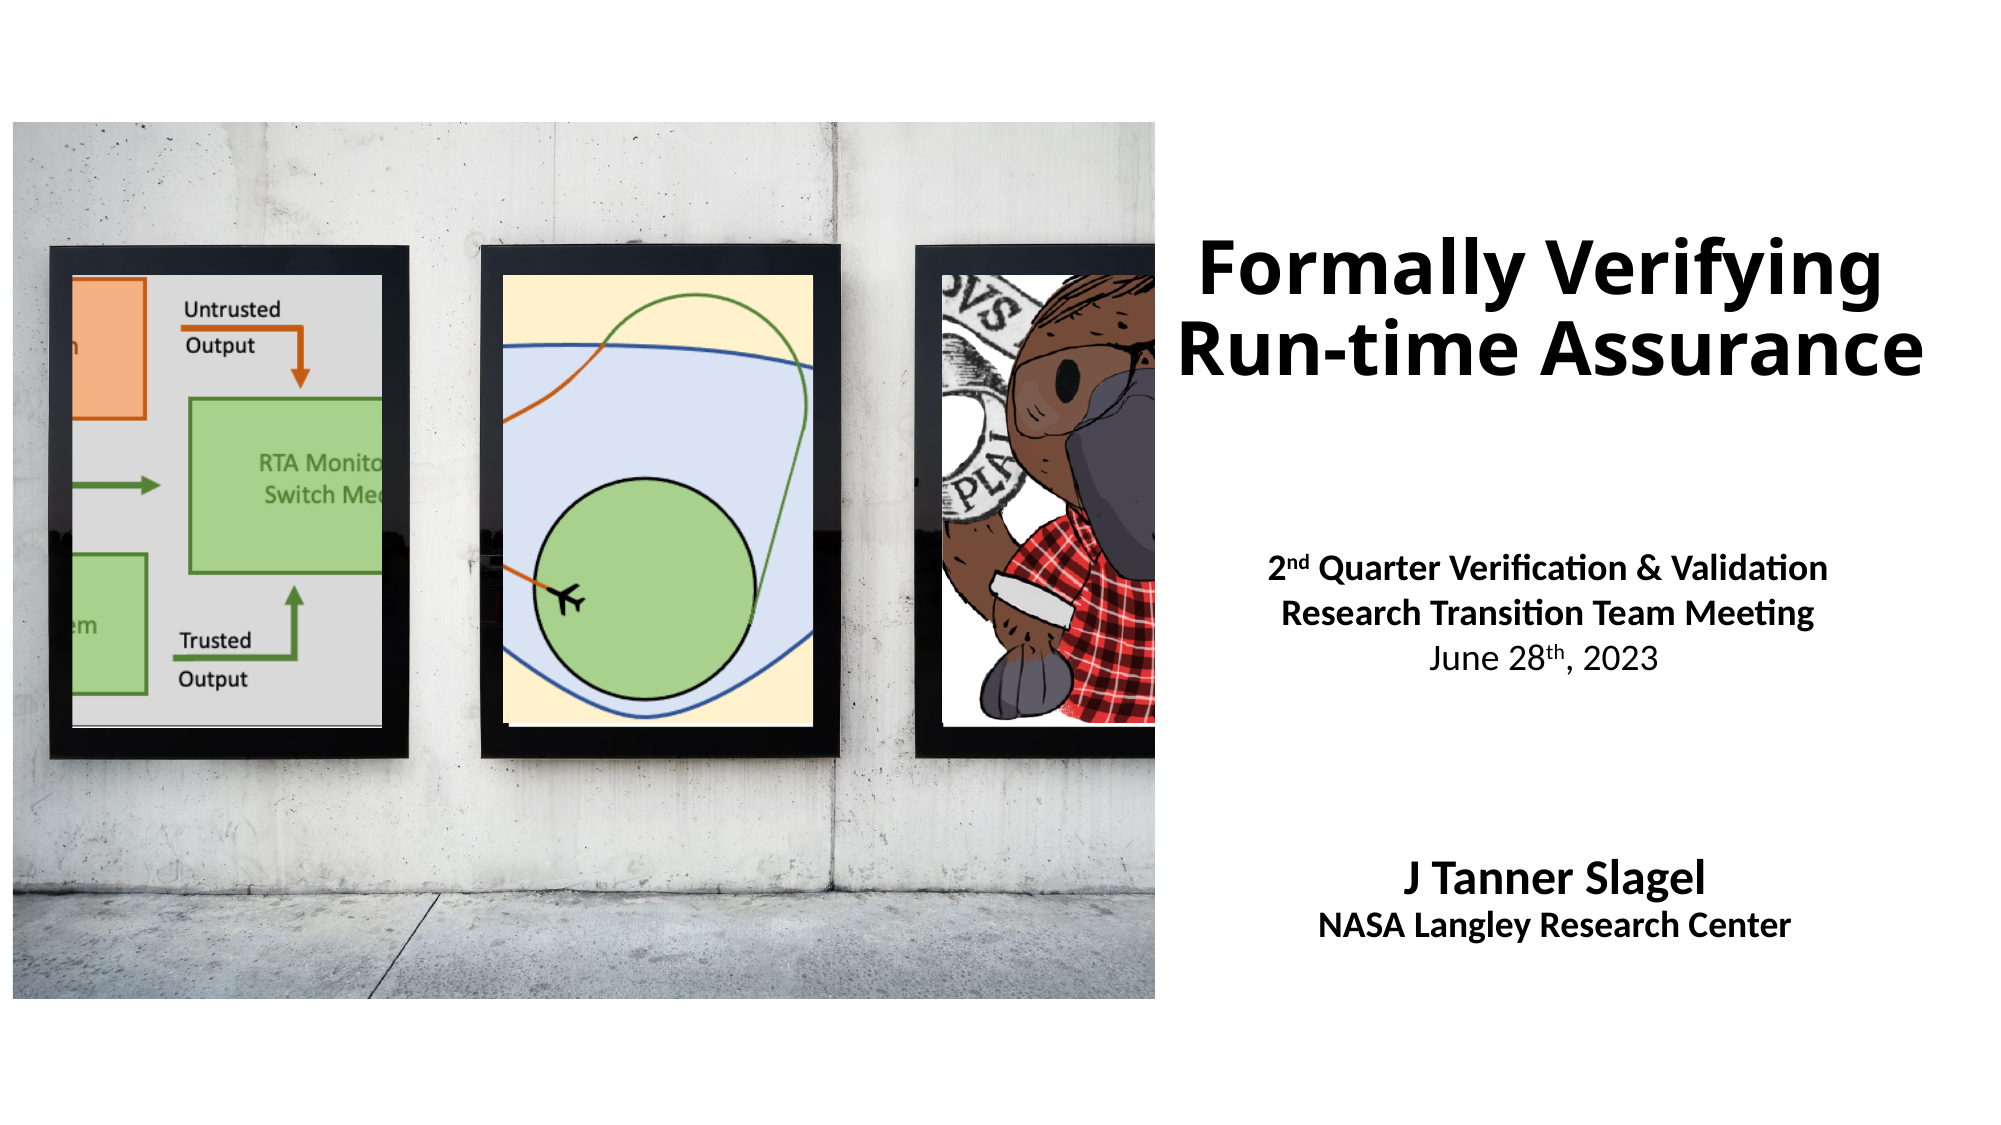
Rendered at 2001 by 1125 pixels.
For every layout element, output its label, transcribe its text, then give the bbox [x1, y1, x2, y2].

text_box J Tanner Slagel NASA Langley Research Center [812, 702, 2000, 1095]
title Formally Verifying Run-time Assurance [791, 7, 2000, 399]
picture [12, 103, 1155, 999]
text_box 2nd Quarter Verification & Validation Research Transition Team Meeting June 28th, 2023 [1155, 535, 2000, 686]
